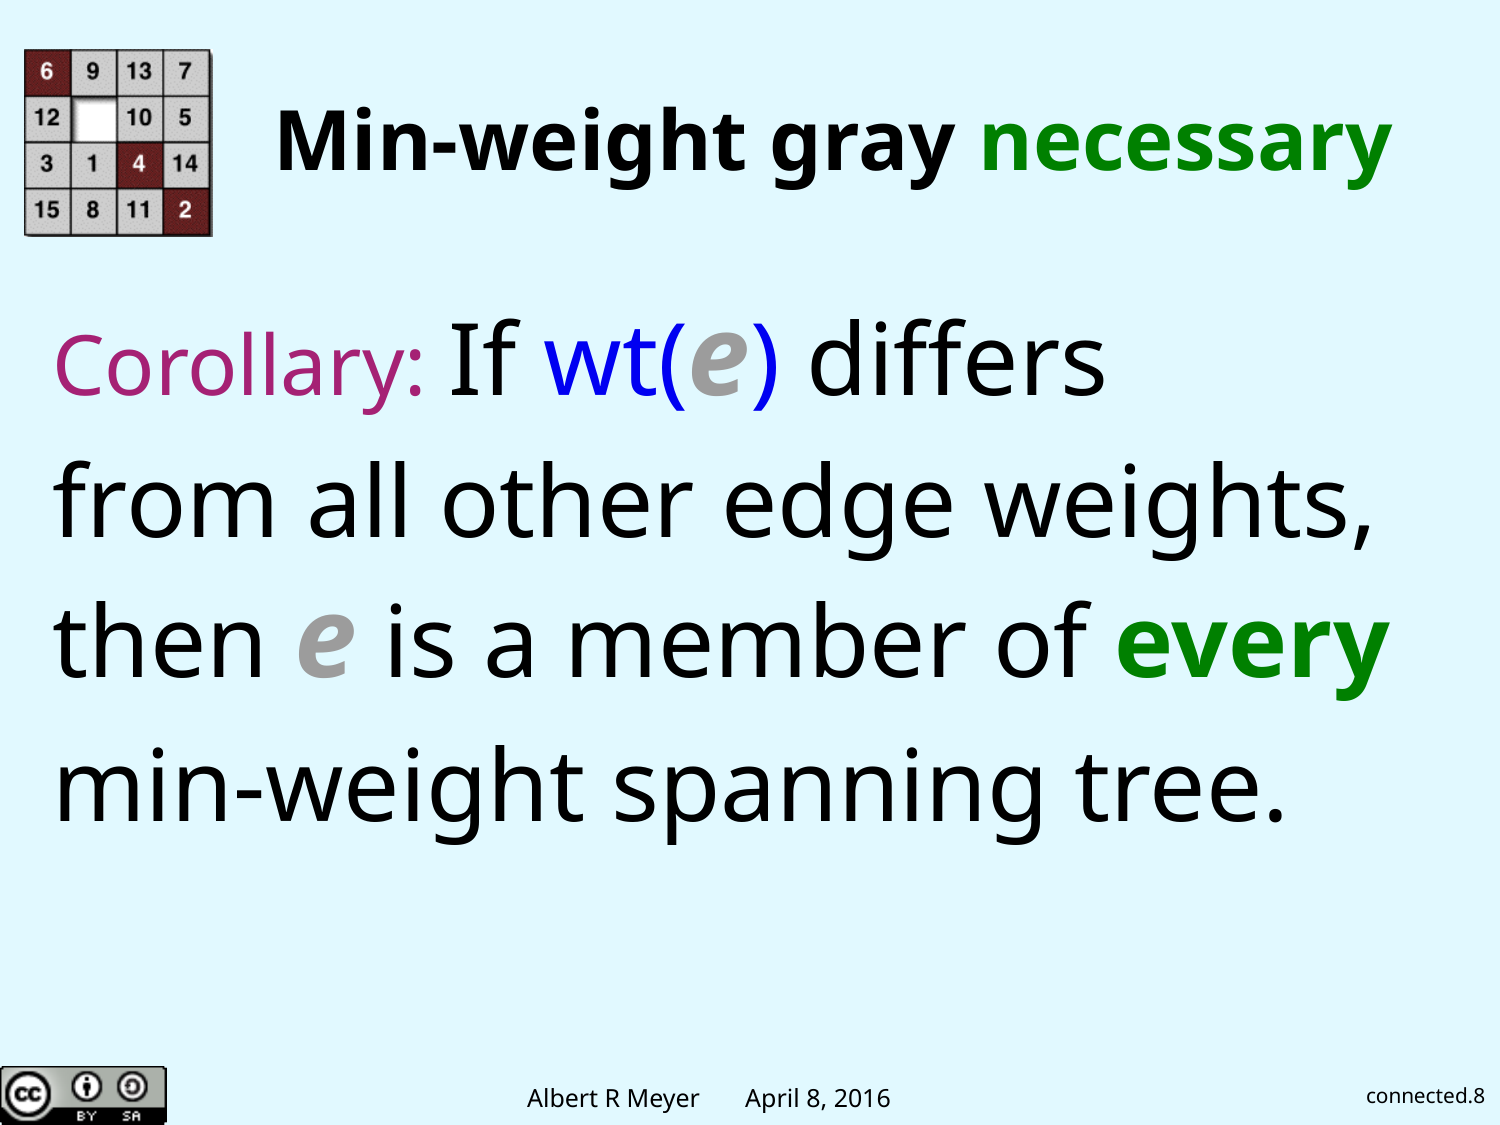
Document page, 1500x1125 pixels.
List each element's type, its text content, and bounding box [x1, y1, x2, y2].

title Min-weight gray necessary [199, 24, 1488, 251]
list Corollary: If wt(e) differs from all other edge weights, then e is a member of every min-weight spanning tree. [37, 274, 1476, 1013]
picture [0, 1066, 167, 1125]
picture [24, 49, 199, 237]
slide_number connected.8 [1330, 1074, 1500, 1116]
